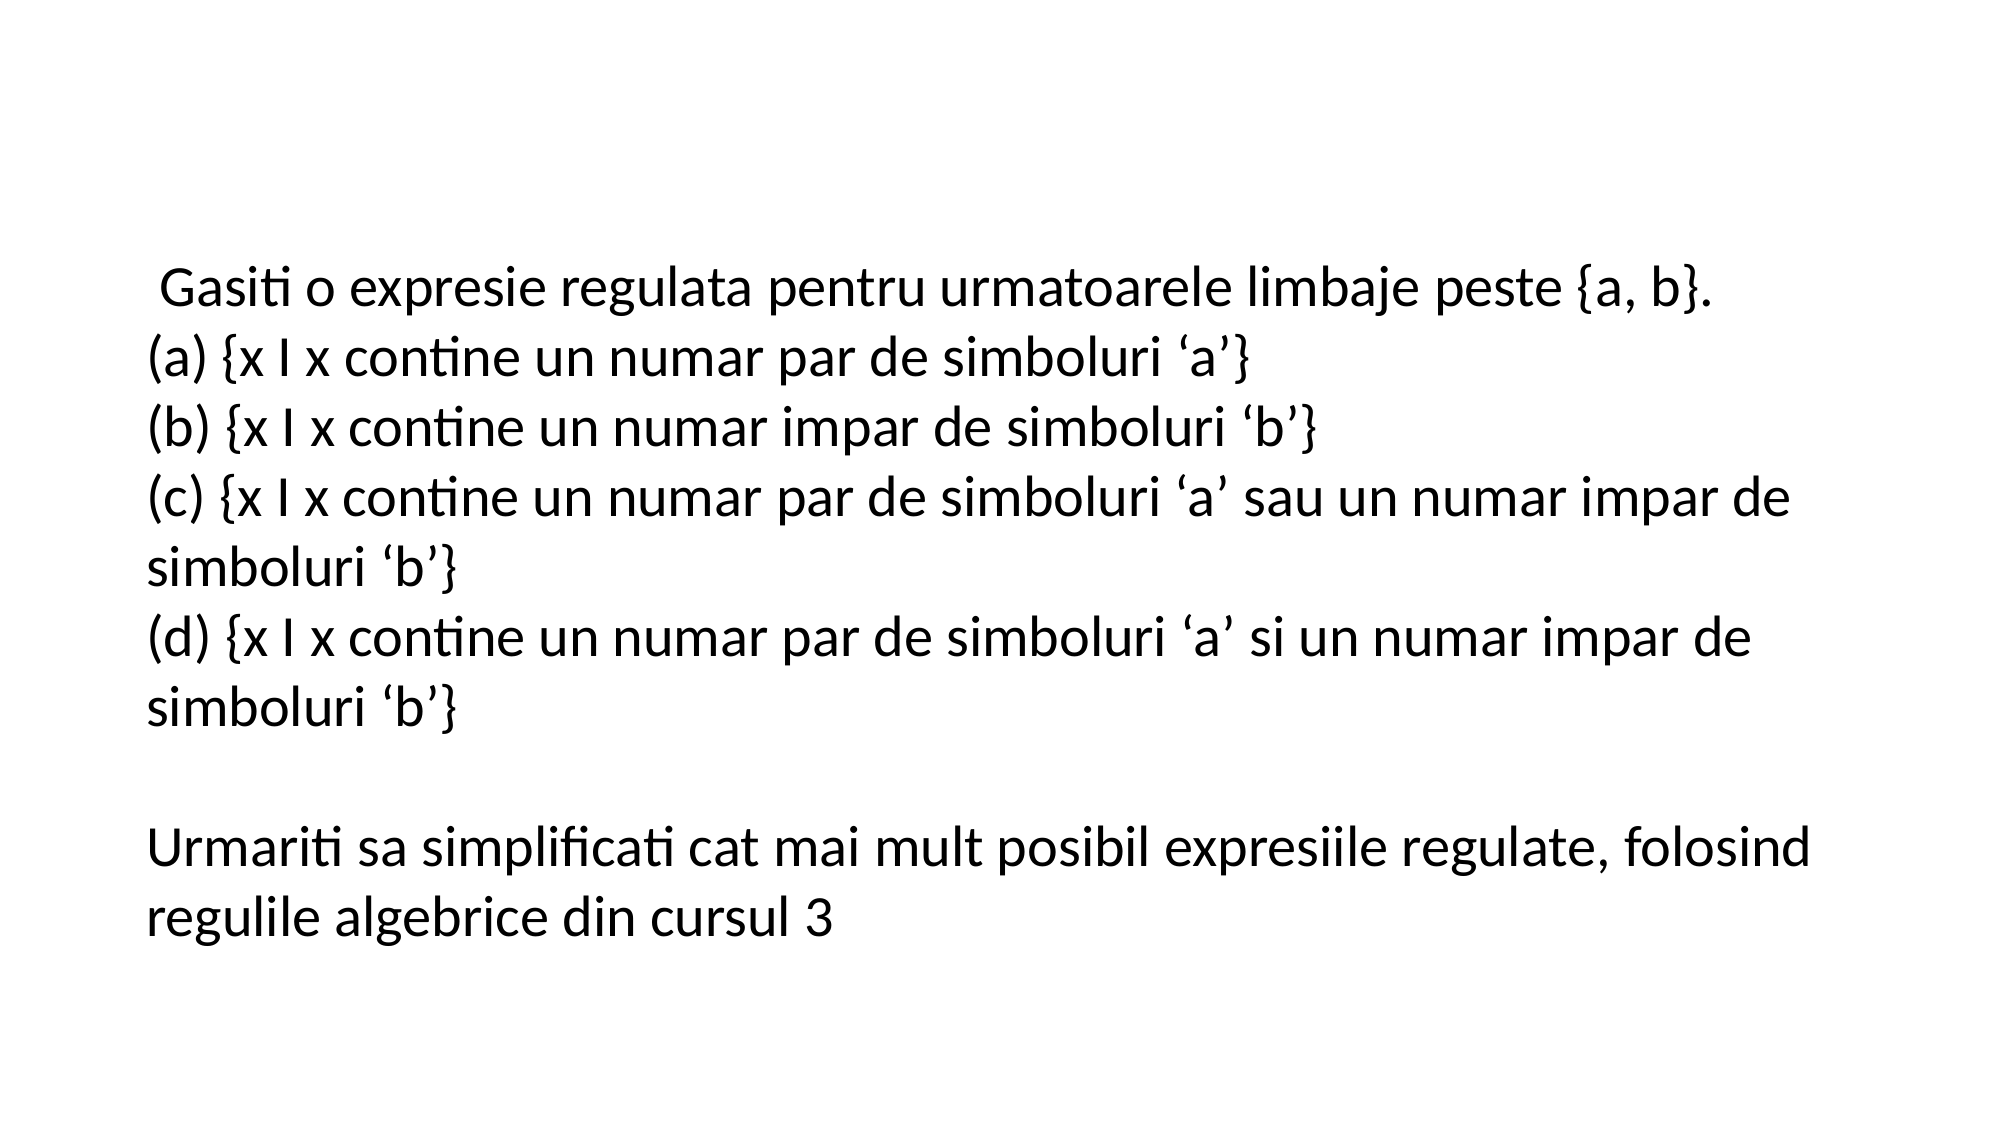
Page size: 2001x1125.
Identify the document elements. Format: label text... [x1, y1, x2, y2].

text_box Gasiti o expresie regulata pentru urmatoarele limbaje peste {a, b}. {x I x contine un numar par de simboluri ‘a’} (b) {x I x contine un numar impar de simboluri ‘b’} (c) {x I x contine un numar par de simboluri ‘a’ sau un numar impar de simboluri ‘b’} (d) {x I x contine un numar par de simboluri ‘a’ si un numar impar de simboluri ‘b’} Urmariti sa simplificati cat mai mult posibil expresiile regulate, folosind regulile algebrice din cursul 3 [131, 241, 1909, 956]
